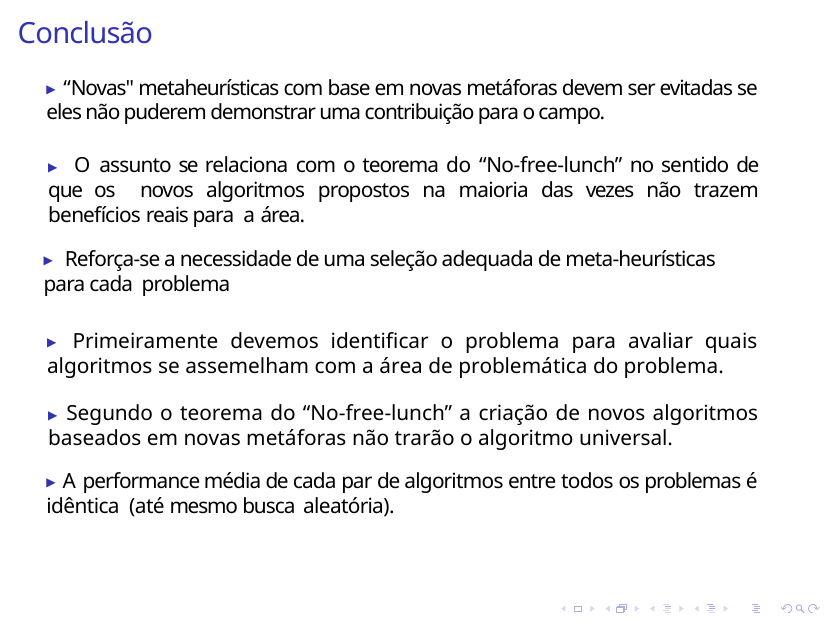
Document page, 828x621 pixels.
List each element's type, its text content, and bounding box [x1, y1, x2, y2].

text_box ▶ Reforça-se a necessidade de uma seleção adequada de meta-heurísticas para cada problema [25, 237, 759, 303]
text_box ▶ O assunto se relaciona com o teorema do “No-free-lunch” no sentido de que os novos algoritmos propostos na maioria das vezes não trazem benefícios reais para a área. [46, 151, 759, 227]
text_box ▶ “Novas" metaheurísticas com base em novas metáforas devem ser evitadas se eles não puderem demonstrar uma contribuição para o campo. [44, 74, 758, 125]
title Conclusão [15, 14, 812, 119]
text_box ▶ A performance média de cada par de algoritmos entre todos os problemas é idêntica (até mesmo busca aleatória). [44, 467, 758, 518]
text_box ▶ Segundo o teorema do “No-free-lunch” a criação de novos algoritmos baseados em novas metáforas não trarão o algoritmo universal. [46, 399, 759, 450]
text_box ▶ Primeiramente devemos identificar o problema para avaliar quais algoritmos se assemelham com a área de problemática do problema. [45, 327, 758, 378]
